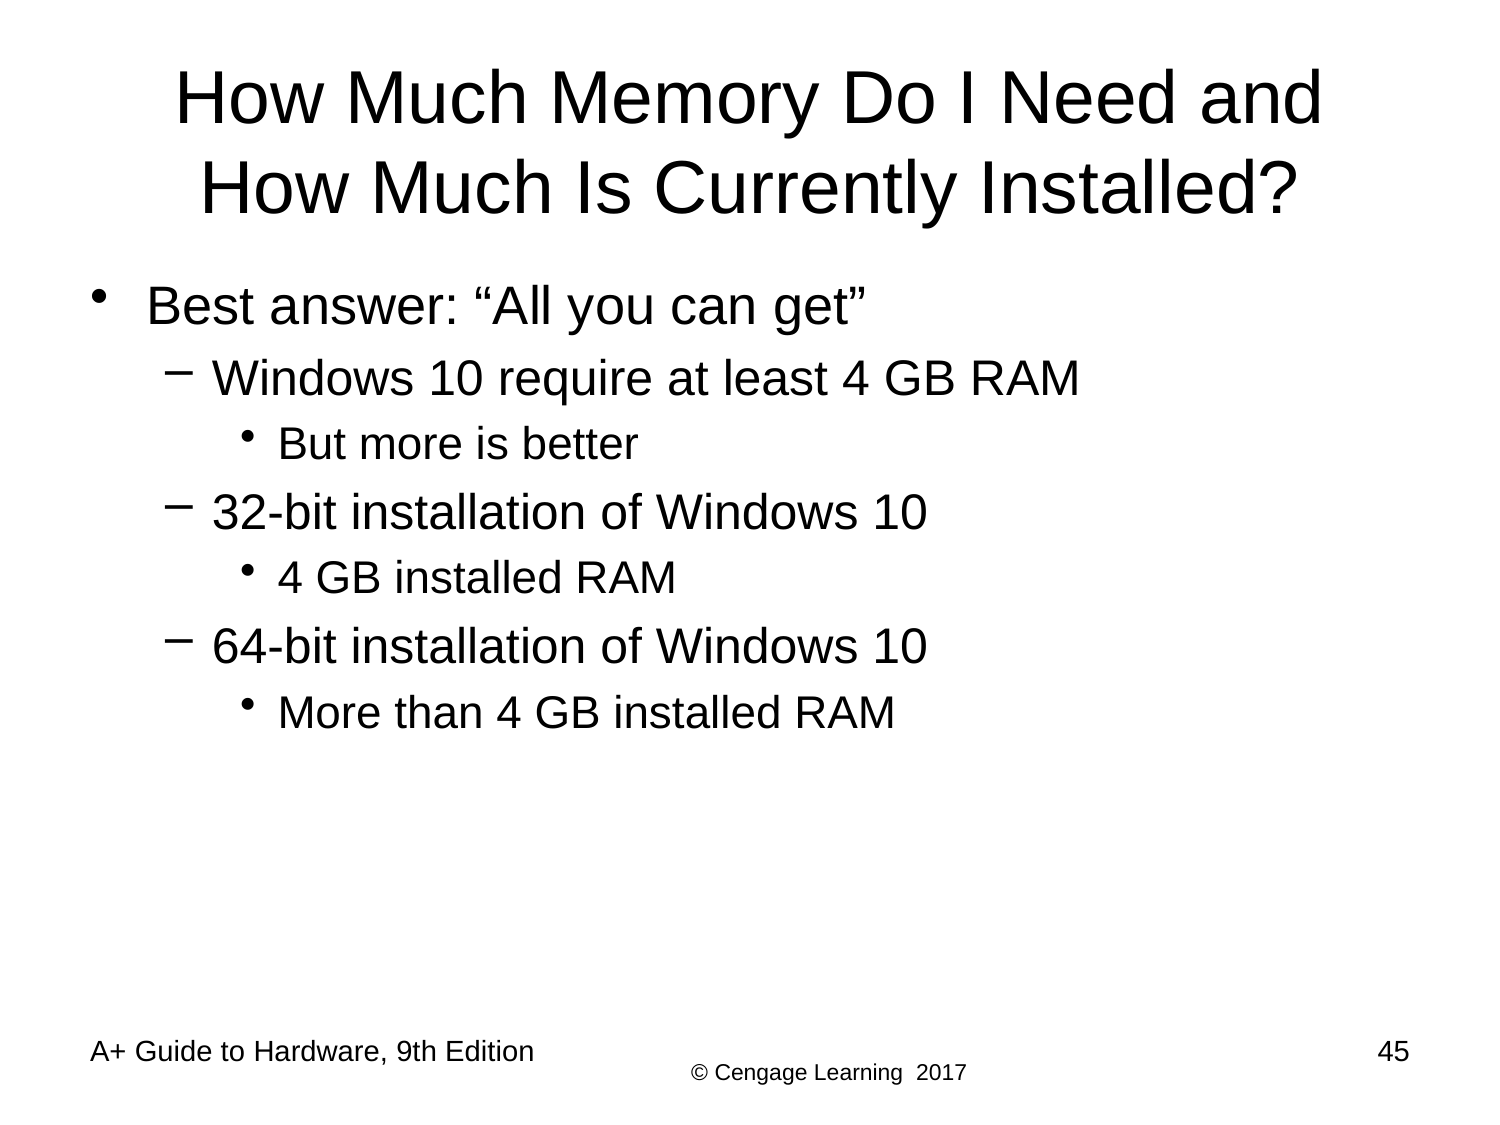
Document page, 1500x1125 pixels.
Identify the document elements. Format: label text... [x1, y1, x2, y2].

footer A+ Guide to Hardware, 9th Edition [74, 1024, 626, 1103]
title How Much Memory Do I Need and How Much Is Currently Installed? [75, 45, 1425, 233]
slide_number 45 [1074, 1024, 1426, 1103]
list Best answer: “All you can get” Windows 10 require at least 4 GB RAM But more is better 32-bit installation of Windows 10 4 GB installed RAM 64-bit installation of Windows 10 More than 4 GB installed RAM [75, 262, 1425, 1005]
